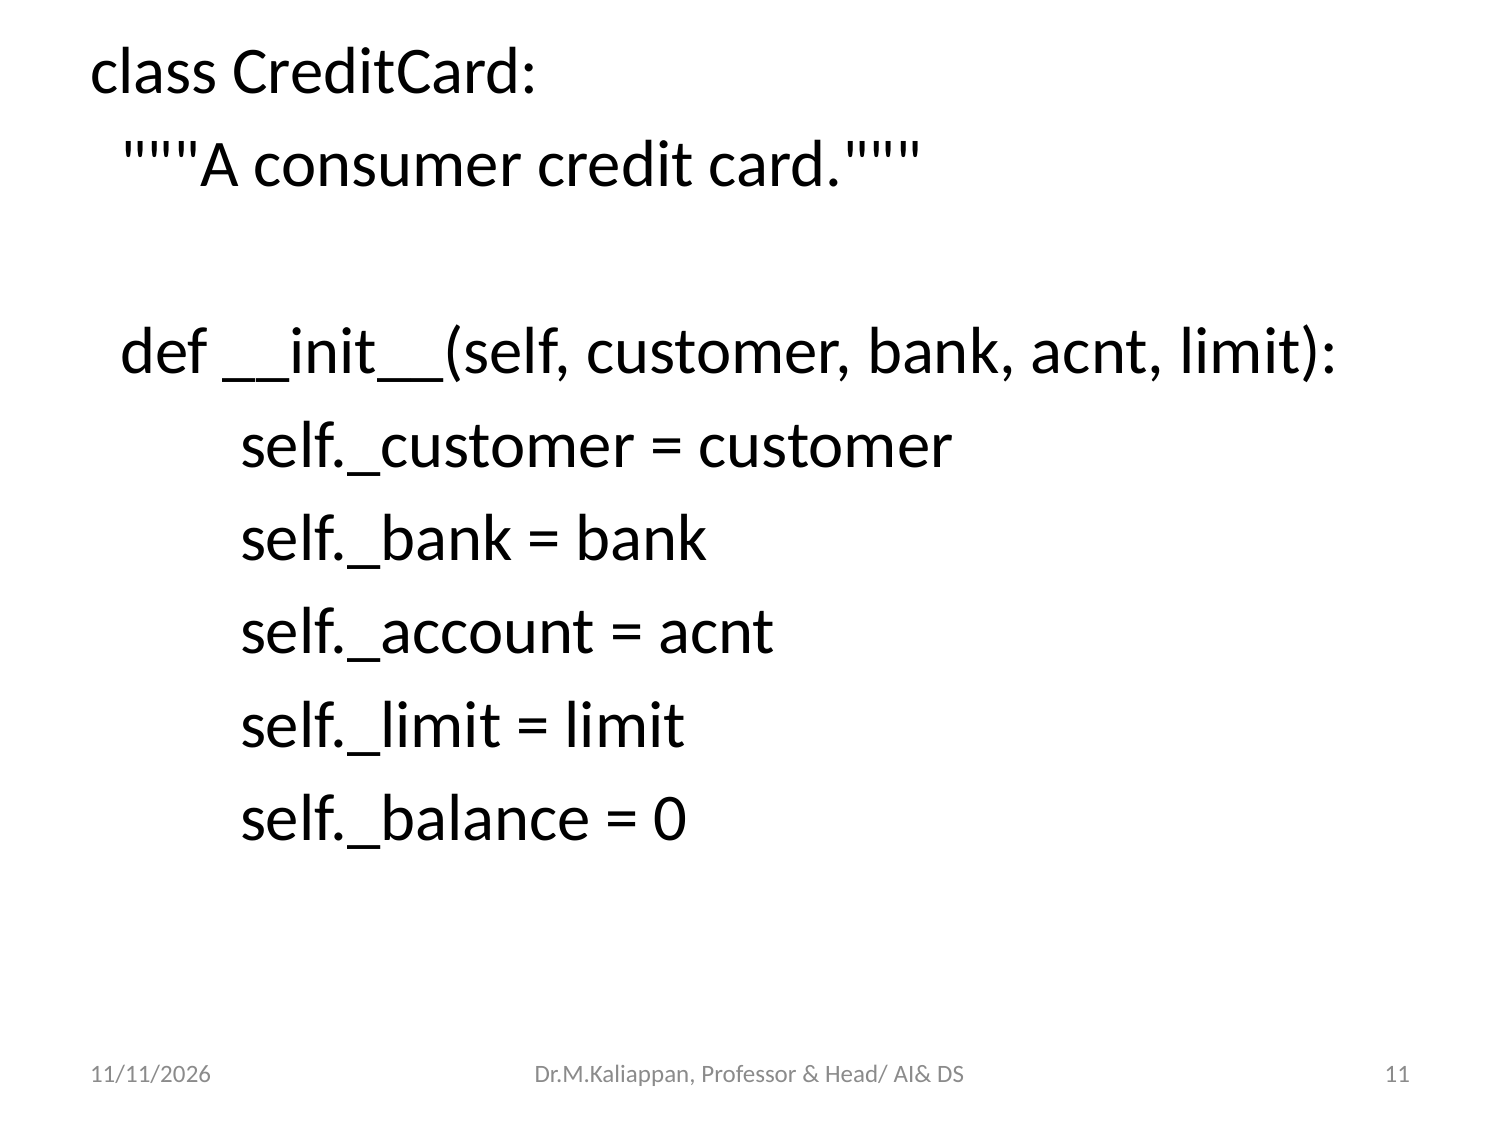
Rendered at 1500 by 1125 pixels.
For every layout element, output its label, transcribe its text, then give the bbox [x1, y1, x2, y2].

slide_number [75, 1042, 425, 1103]
list class CreditCard: """A consumer credit card.""" def __init__(self, customer, bank, acnt, limit): self._customer = customer self._bank = bank self._account = acnt self._limit = limit self._balance = 0 [75, 19, 1425, 1005]
slide_number 11 [1074, 1042, 1425, 1103]
footer Dr.M.Kaliappan, Professor & Head/ AI& DS [512, 1042, 988, 1103]
